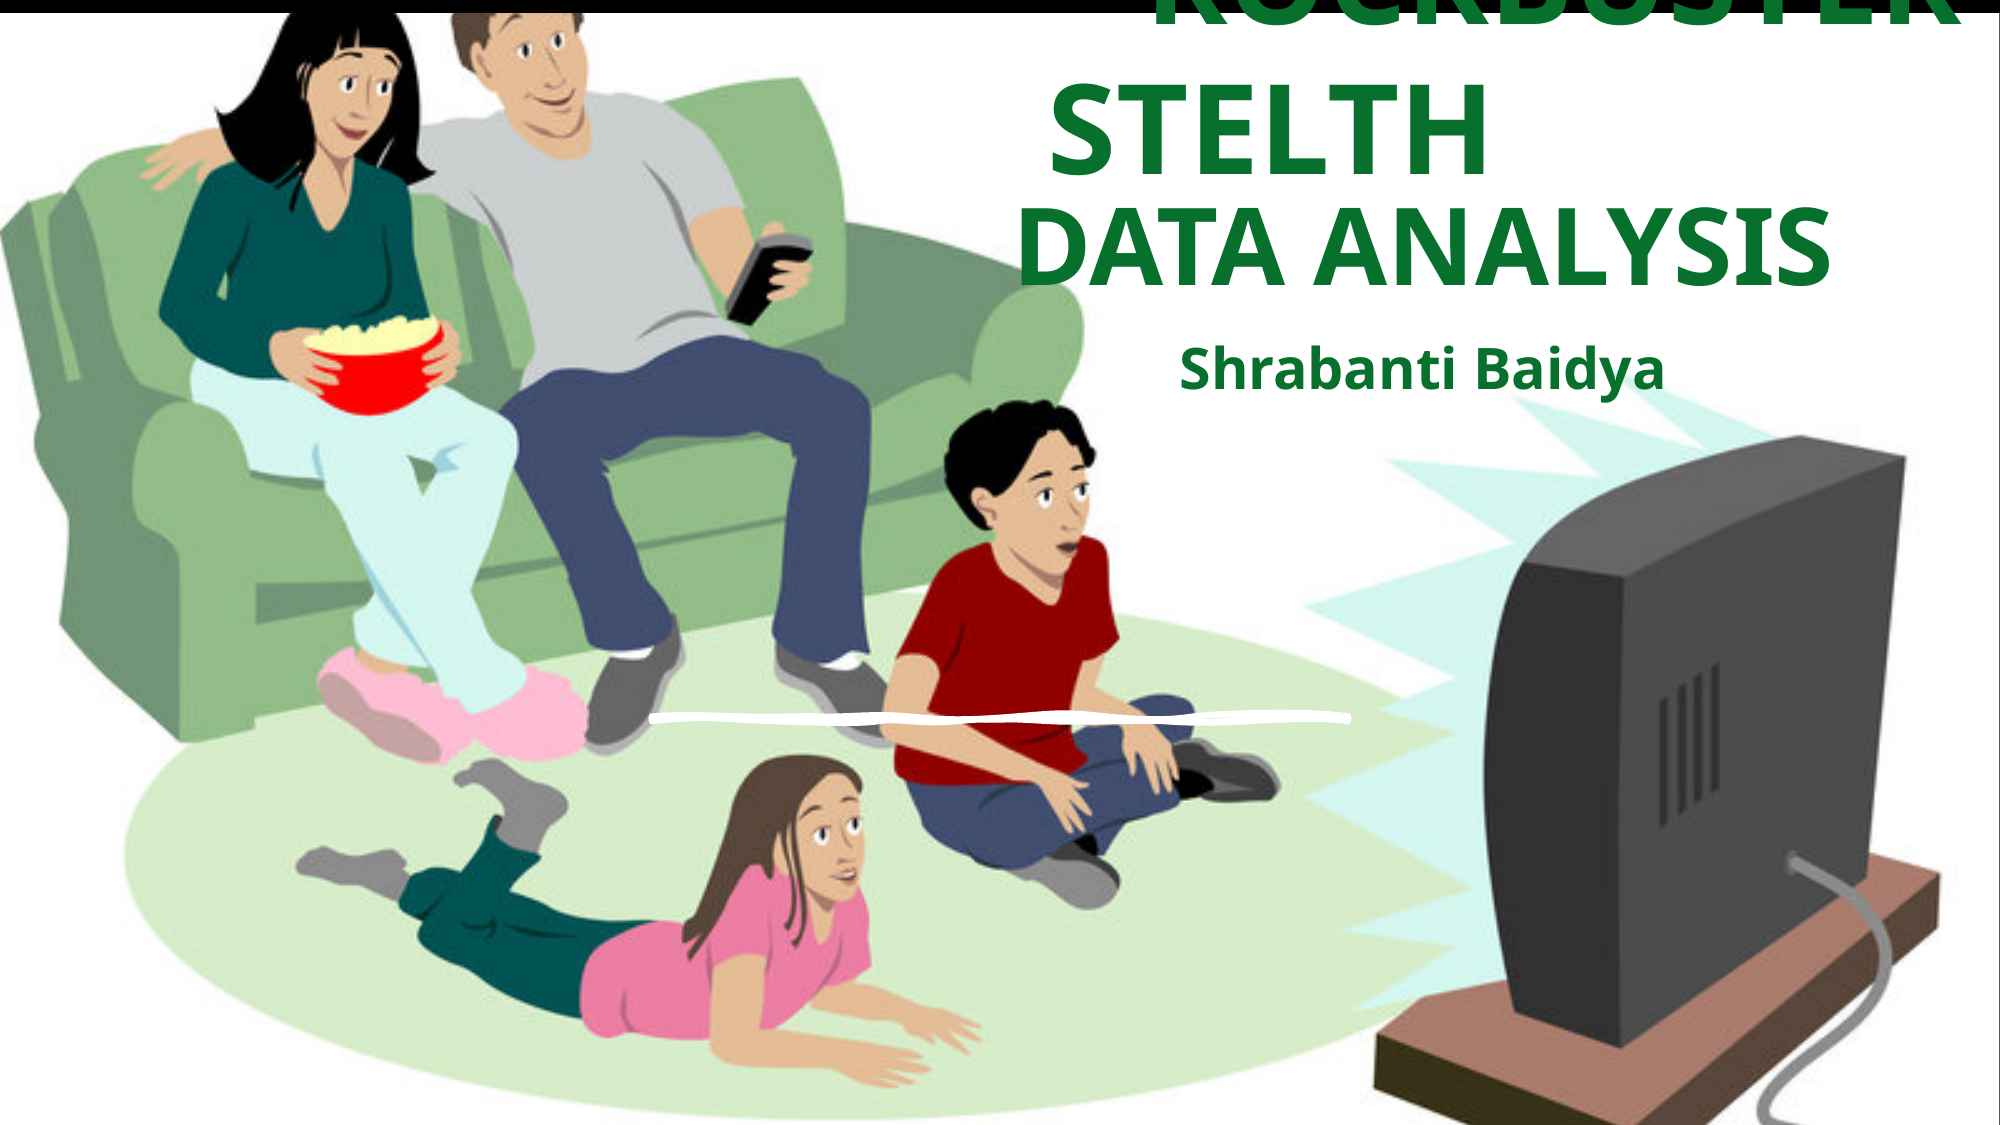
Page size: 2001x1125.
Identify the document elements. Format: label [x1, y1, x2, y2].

picture [0, 13, 2000, 1125]
text_box [0, 0, 2000, 13]
